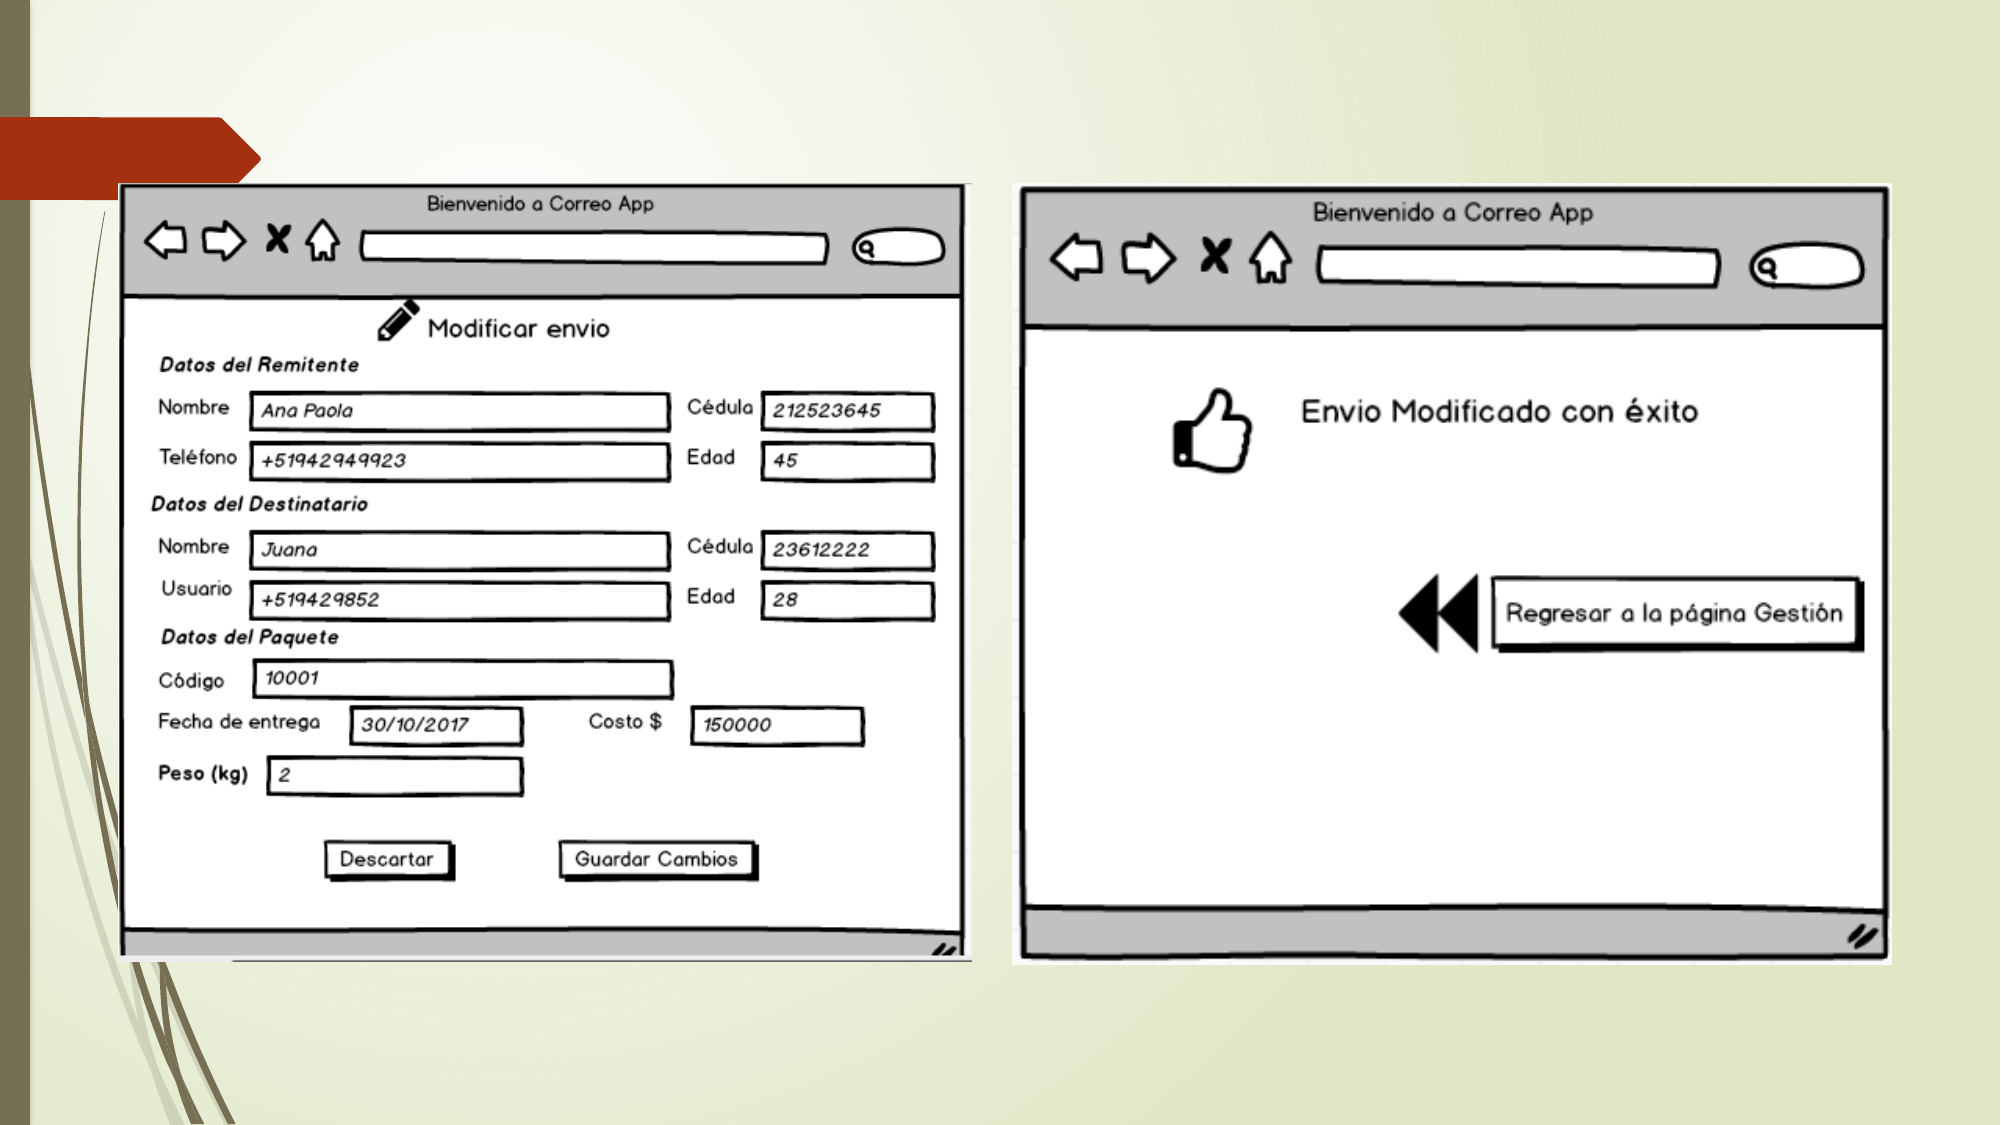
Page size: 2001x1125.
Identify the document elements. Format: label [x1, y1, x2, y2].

picture [118, 182, 972, 962]
picture [1011, 182, 1893, 965]
